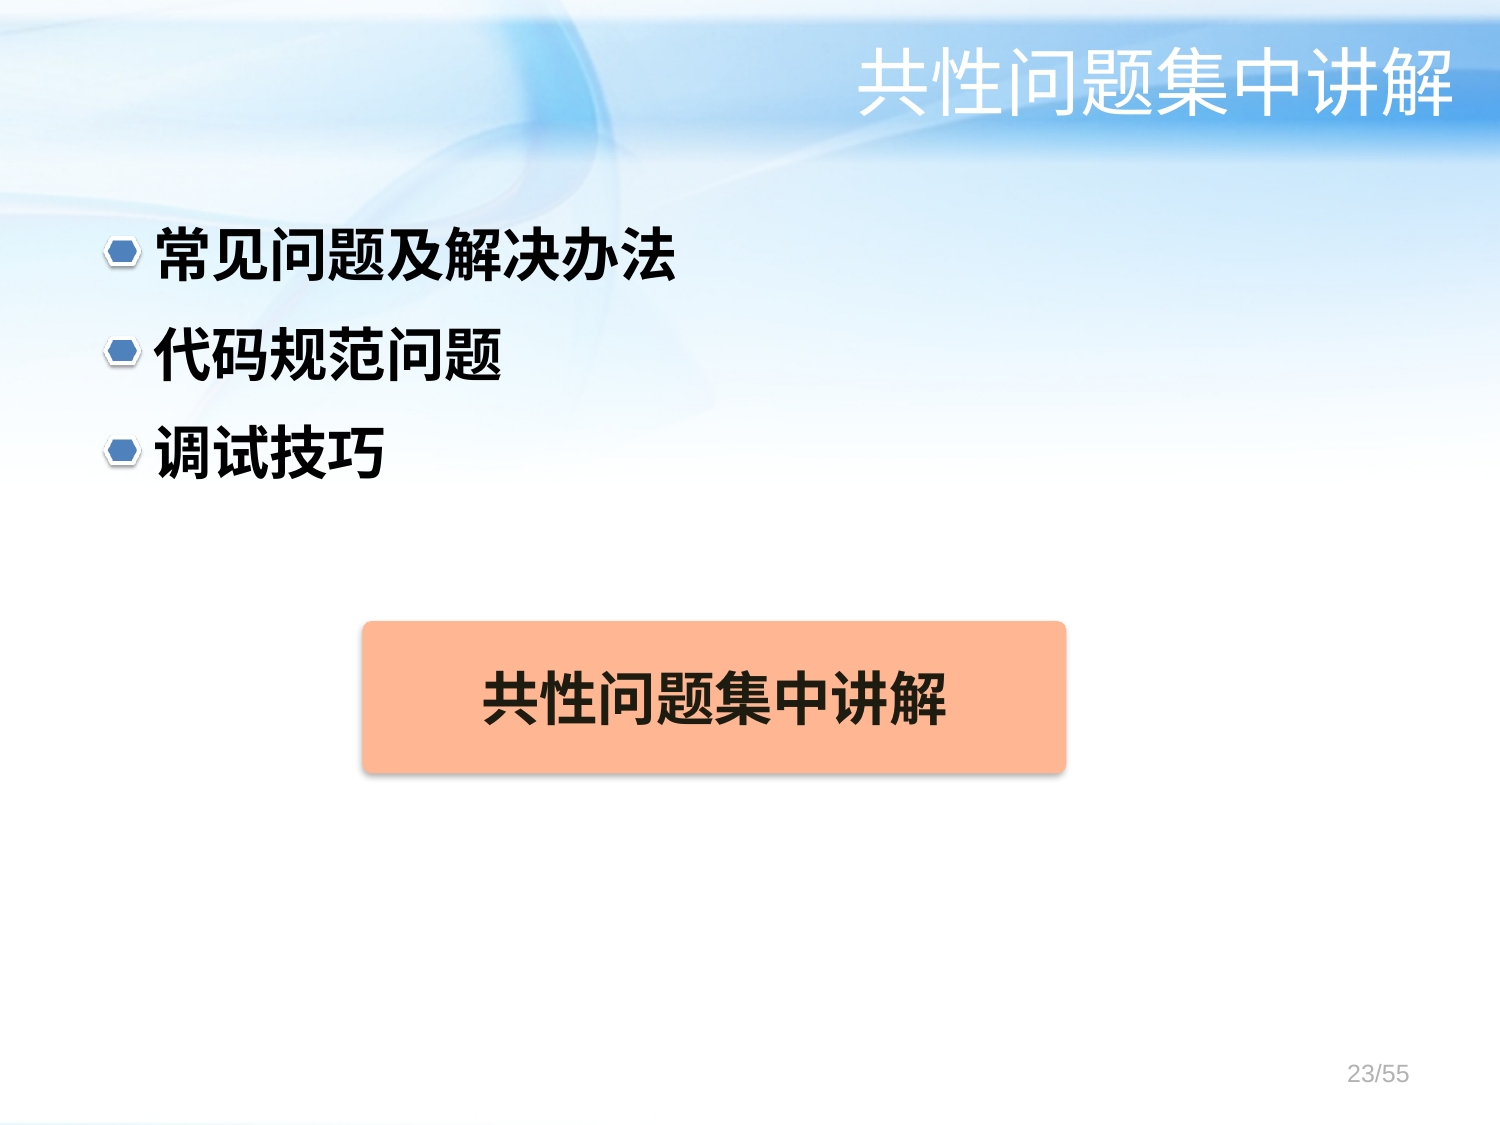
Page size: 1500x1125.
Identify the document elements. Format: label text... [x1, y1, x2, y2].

text_box 共性问题集中讲解 [362, 621, 1067, 774]
slide_number 23/55 [1074, 1042, 1425, 1103]
picture [0, 0, 1500, 1125]
list 常见问题及解决办法 代码规范问题 调试技巧 [82, 210, 1432, 1020]
title 共性问题集中讲解 [120, 28, 1471, 176]
